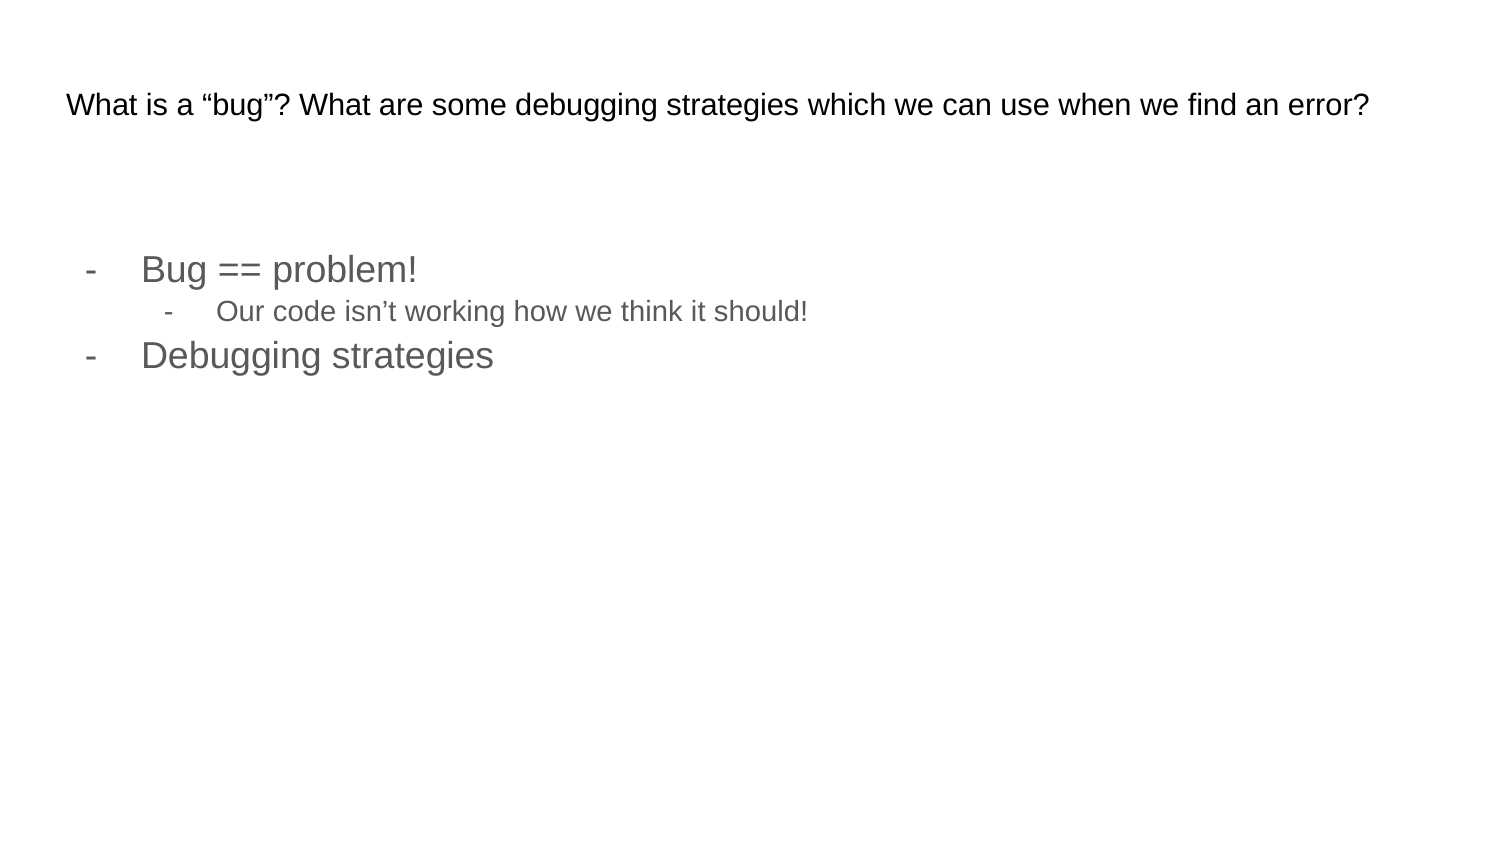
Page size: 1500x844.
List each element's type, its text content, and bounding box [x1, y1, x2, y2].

title What is a “bug”? What are some debugging strategies which we can use when we find an error? [51, 72, 1449, 167]
list Bug == problem! Our code isn’t working how we think it should! Debugging strategies [51, 226, 1449, 750]
